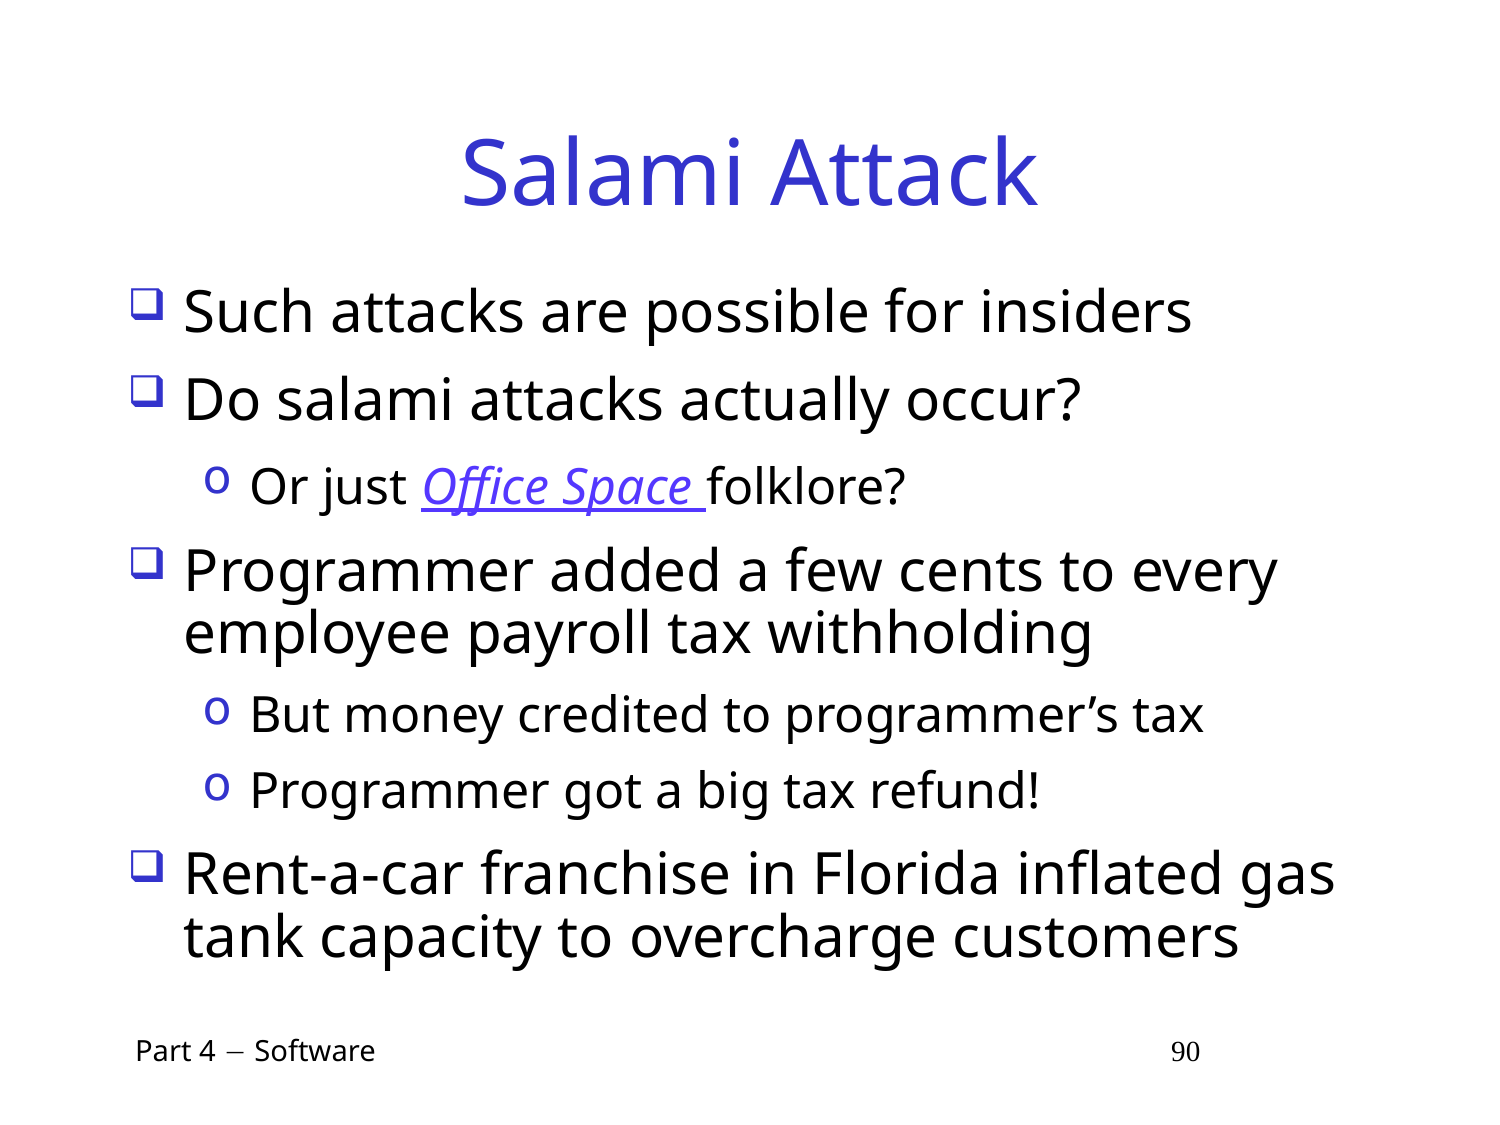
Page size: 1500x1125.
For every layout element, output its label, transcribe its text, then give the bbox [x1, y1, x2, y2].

list Such attacks are possible for insiders Do salami attacks actually occur? Or just Office Space folklore? Programmer added a few cents to every employee payroll tax withholding But money credited to programmer’s tax Programmer got a big tax refund! Rent-a-car franchise in Florida inflated gas tank capacity to overcharge customers [112, 274, 1388, 1001]
title Salami Attack [112, 74, 1388, 263]
footer Part 4  Software 90 [112, 1024, 1401, 1101]
